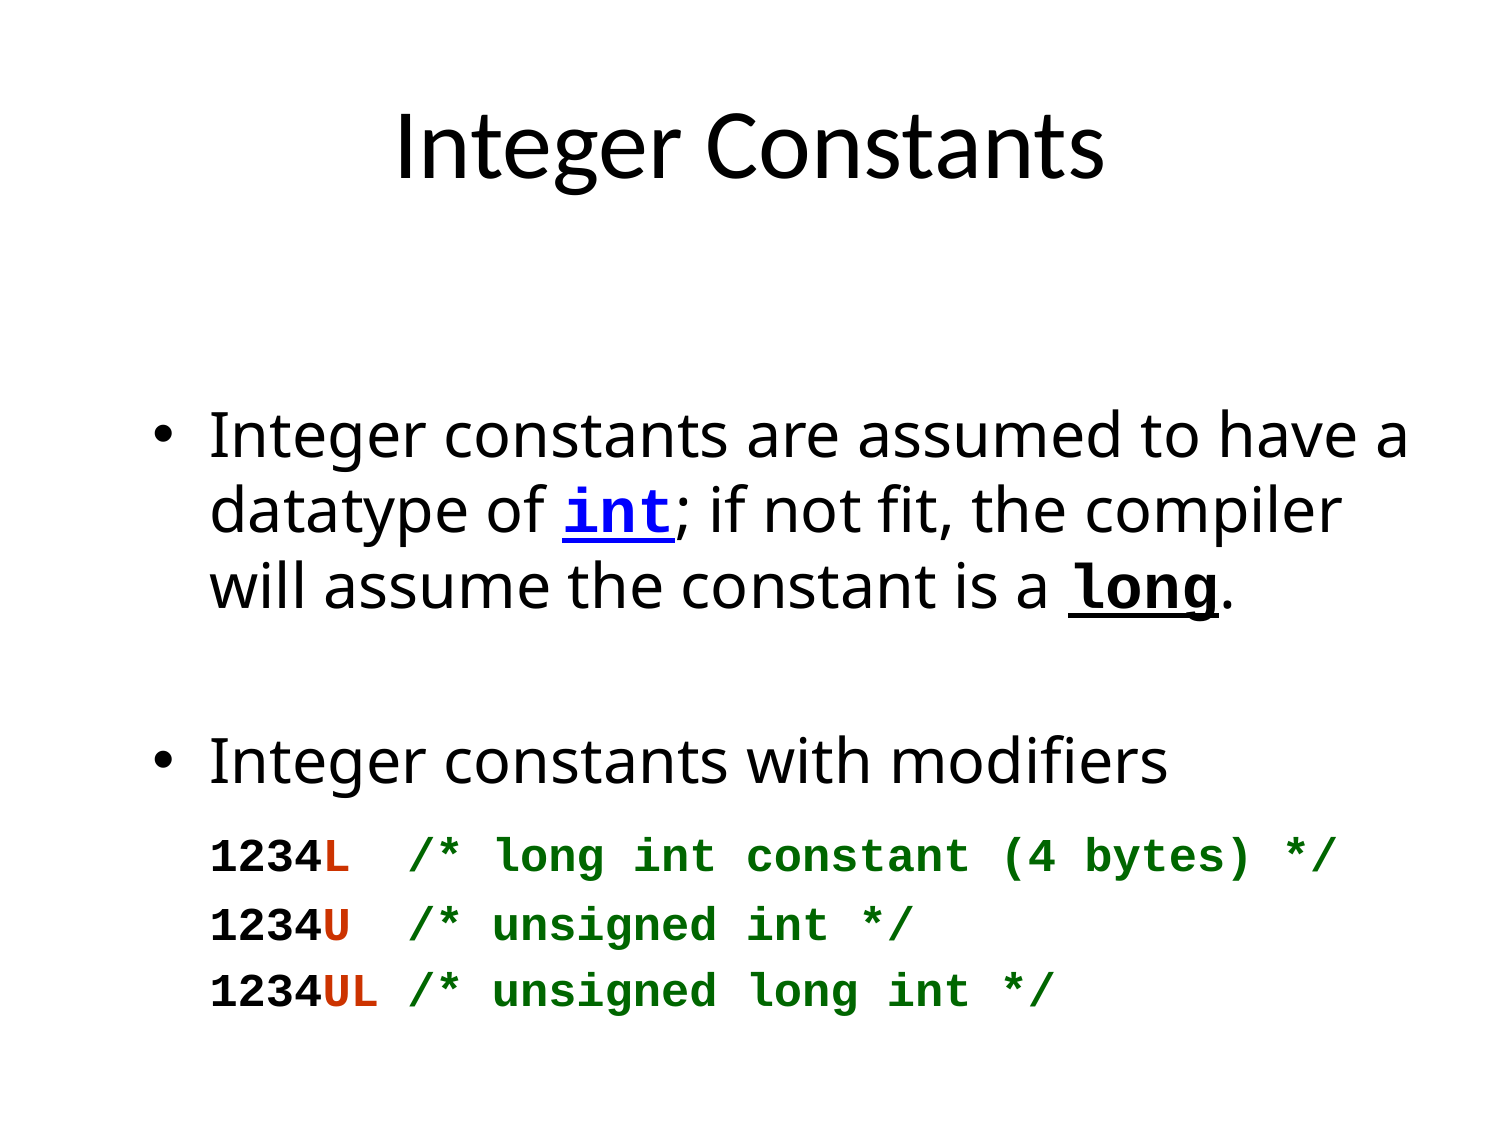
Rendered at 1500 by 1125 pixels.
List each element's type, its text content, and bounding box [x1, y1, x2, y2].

list Integer constants are assumed to have a datatype of int; if not fit, the compiler will assume the constant is a long. Integer constants with modifiers 1234L /* long int constant (4 bytes) */ 1234U /* unsigned int */ 1234UL /* unsigned long int */ [137, 387, 1447, 1035]
title Integer Constants [75, 45, 1425, 233]
